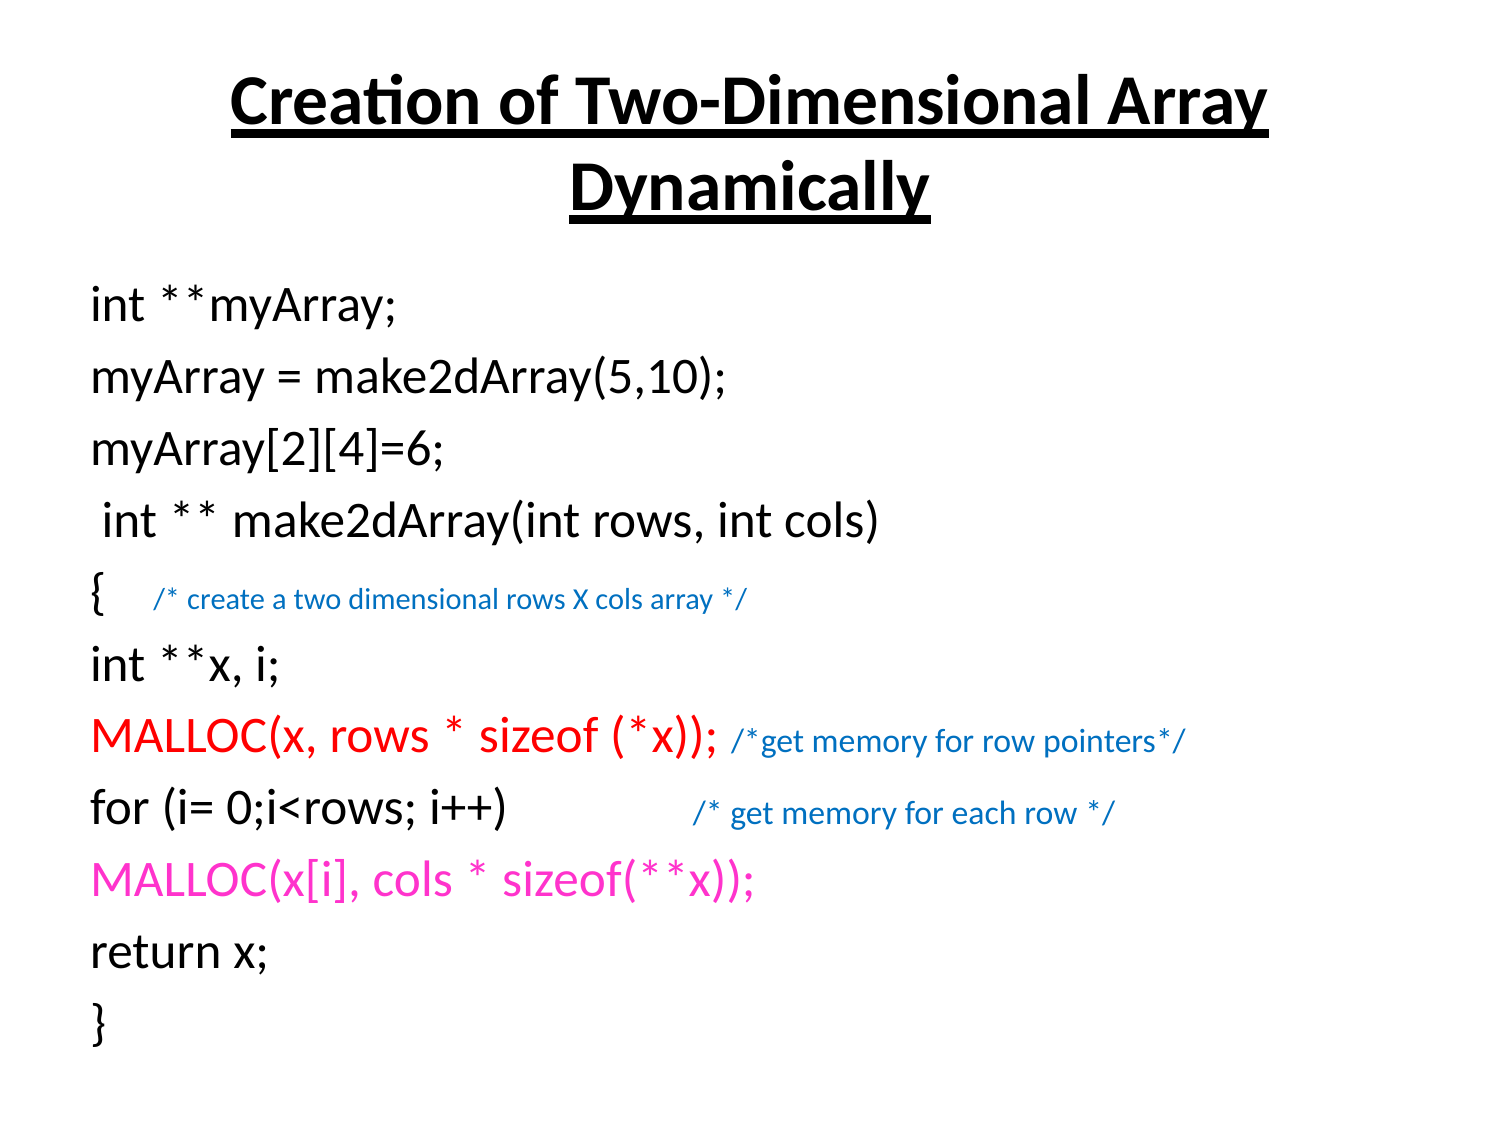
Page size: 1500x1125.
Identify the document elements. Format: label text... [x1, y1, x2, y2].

title Creation of Two-Dimensional Array Dynamically [75, 45, 1425, 233]
list int **myArray; myArray = make2dArray(5,10); myArray[2][4]=6; int ** make2dArray(int rows, int cols) { /* create a two dimensional rows X cols array */ int **x, i; MALLOC(x, rows * sizeof (*x)); /*get memory for row pointers*/ for (i= 0;i<rows; i++) /* get memory for each row */ MALLOC(x[i], cols * sizeof(**x)); return x; } [75, 262, 1425, 1059]
